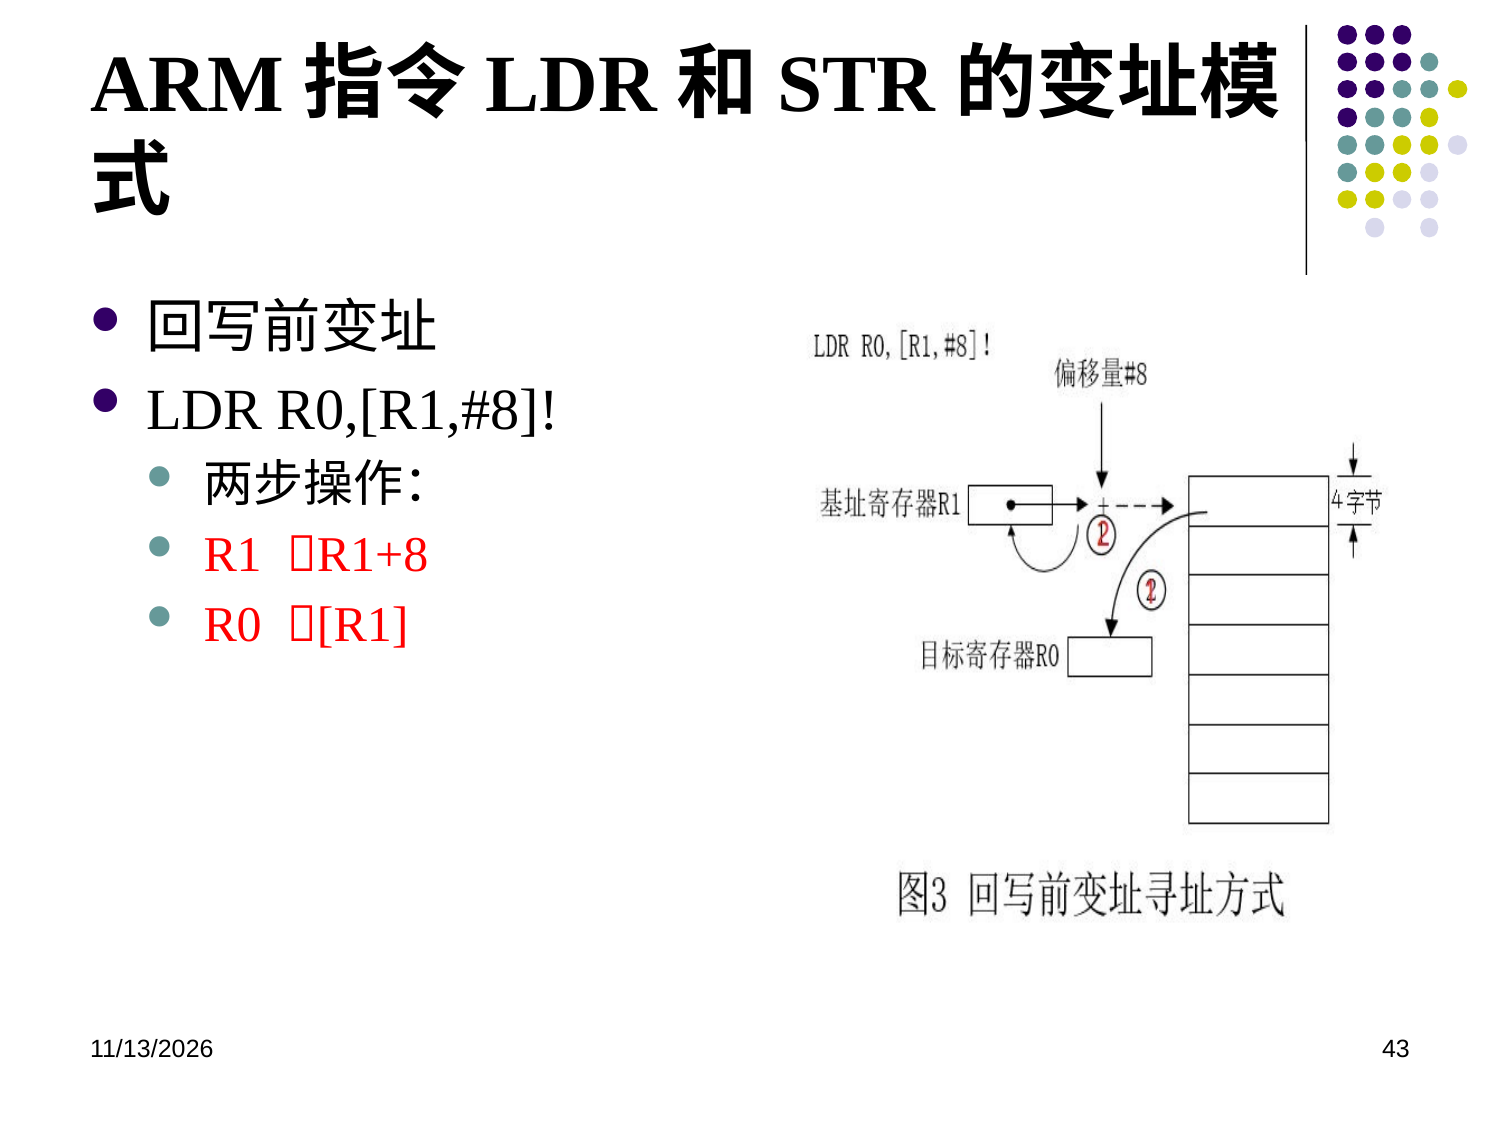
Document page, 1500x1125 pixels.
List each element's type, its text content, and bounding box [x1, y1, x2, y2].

picture [771, 309, 1430, 987]
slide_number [74, 1024, 426, 1101]
title ARM指令LDR和STR的变址模式 [75, 20, 1313, 233]
slide_number 43 [1074, 1024, 1426, 1101]
list 回写前变址 LDR R0,[R1,#8]! 两步操作： R1 R1+8 R0 [R1] [75, 282, 738, 1006]
